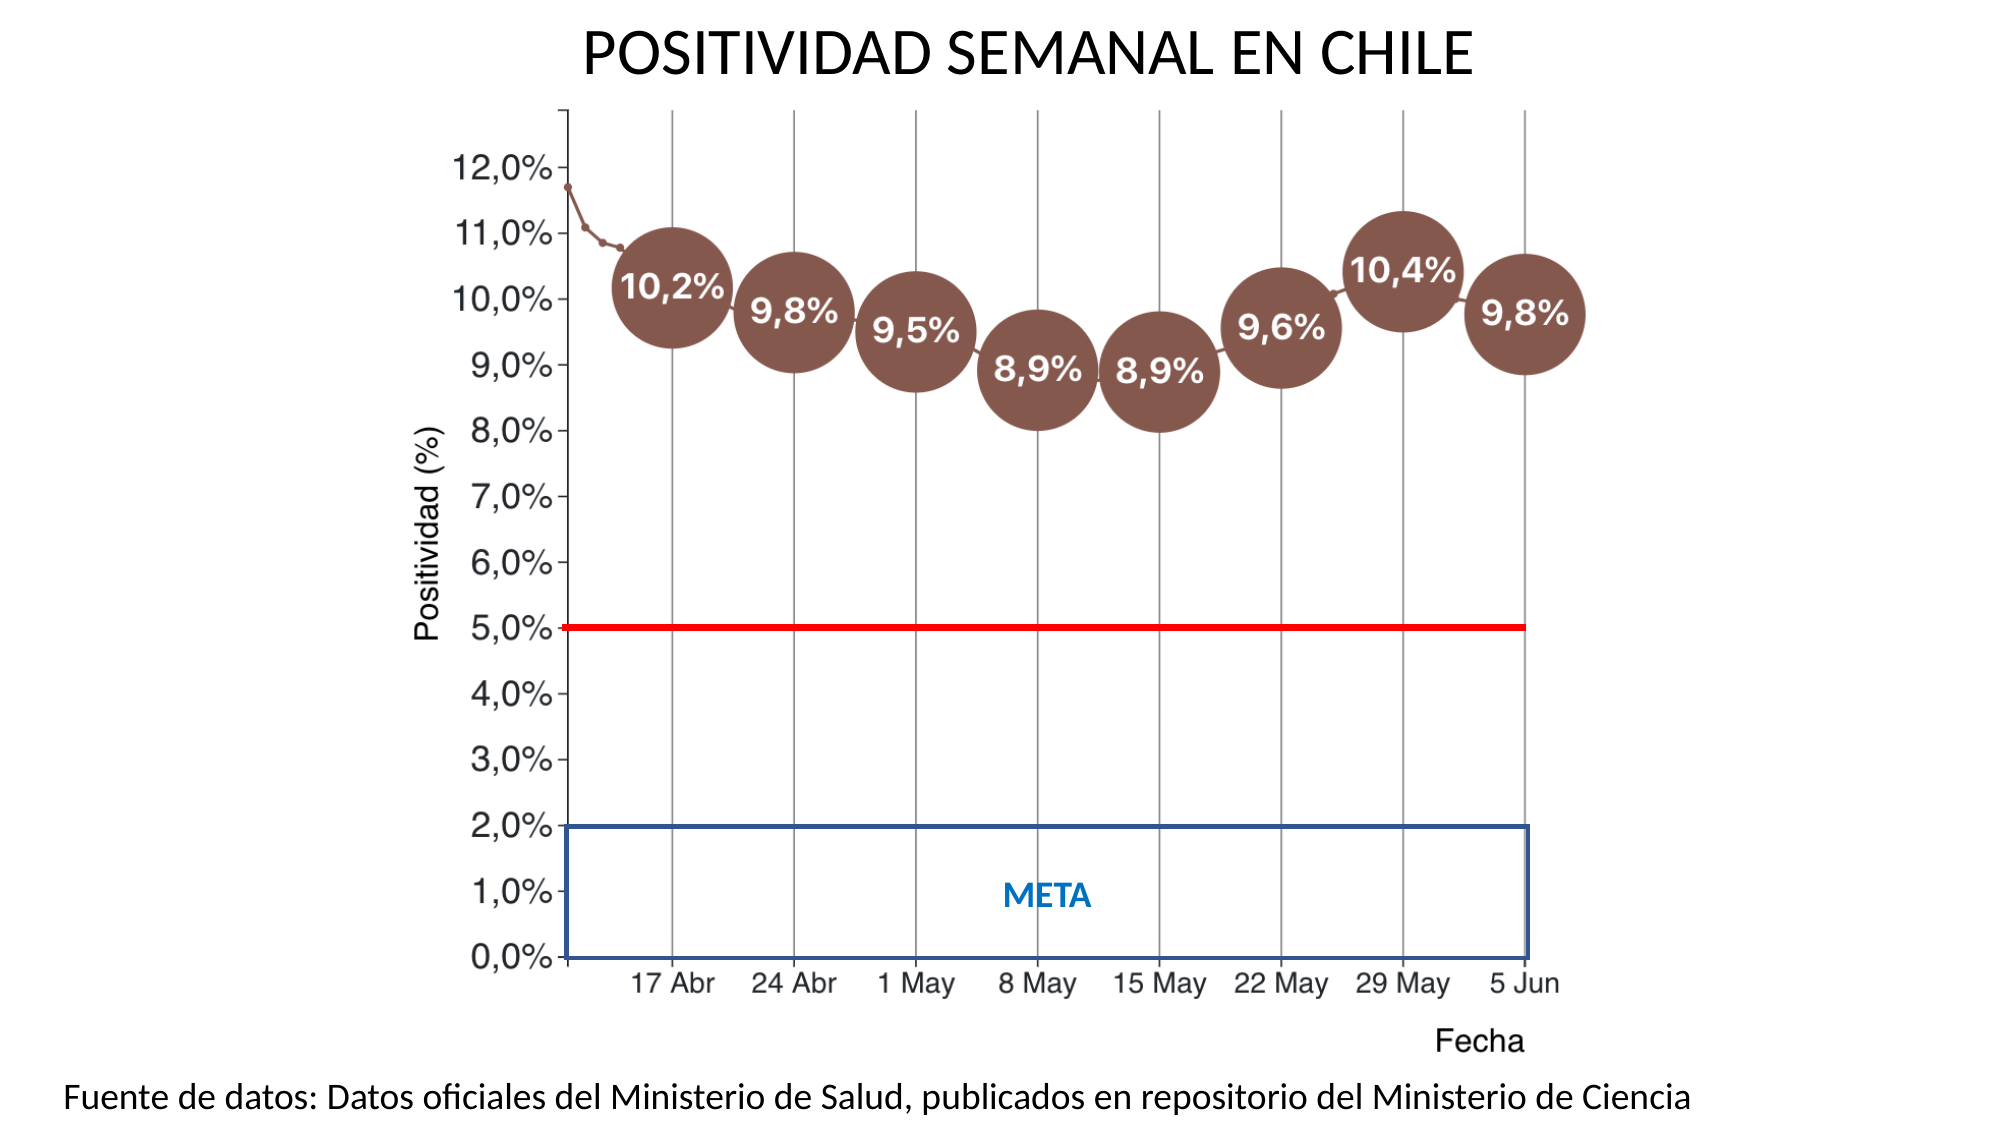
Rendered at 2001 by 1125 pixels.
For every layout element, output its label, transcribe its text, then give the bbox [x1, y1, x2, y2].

text_box POSITIVIDAD SEMANAL EN CHILE [567, 0, 1491, 96]
picture [394, 98, 1608, 1067]
